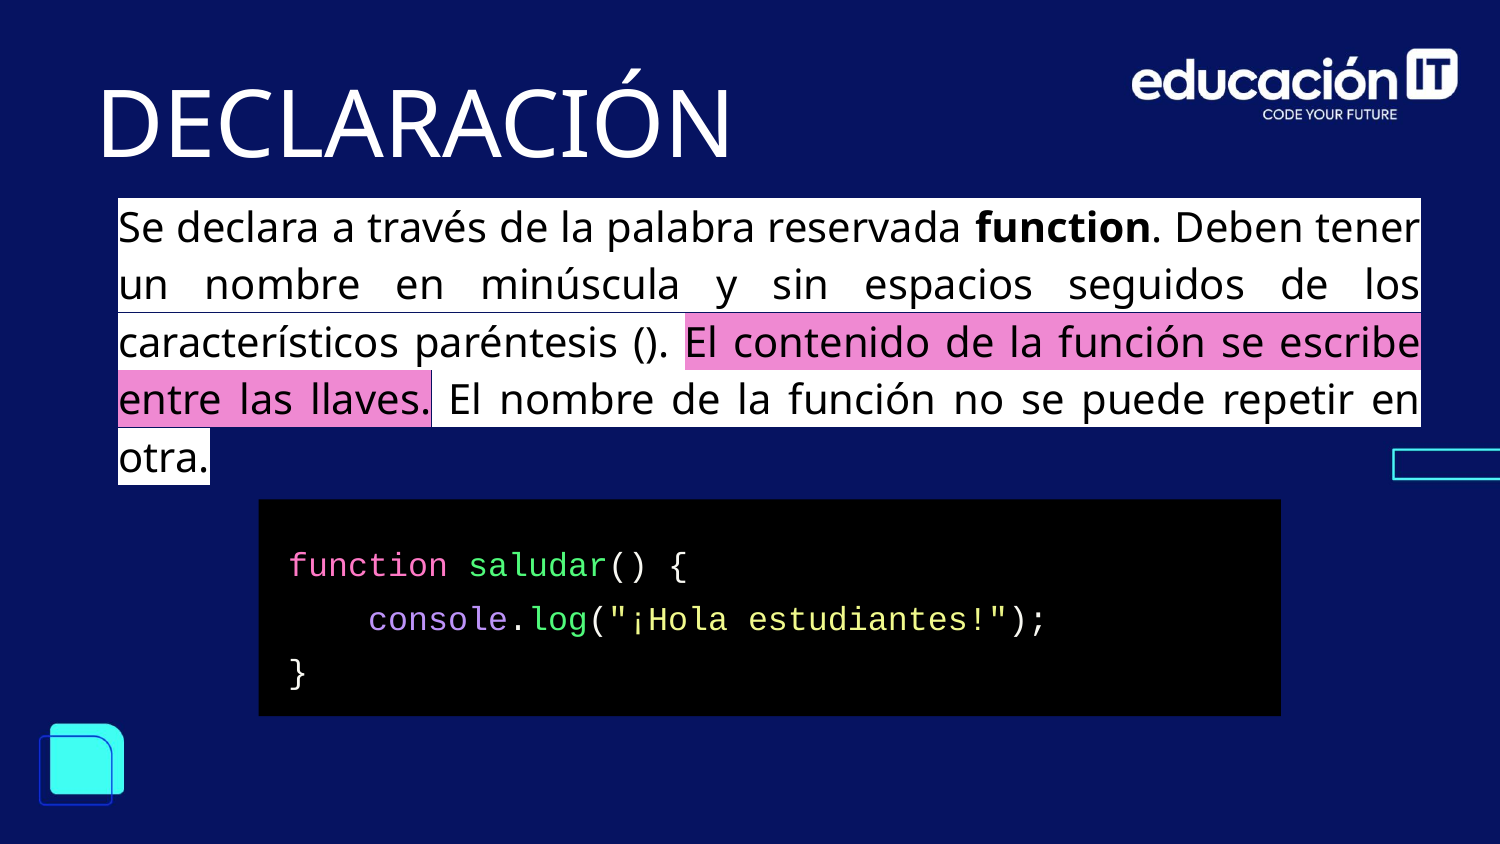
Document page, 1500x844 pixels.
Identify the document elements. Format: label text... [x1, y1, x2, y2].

text_box Se declara a través de la palabra reservada function. Deben tener un nombre en minúscula y sin espacios seguidos de los característicos paréntesis (). El contenido de la función se escribe entre las llaves. El nombre de la función no se puede repetir en otra. [103, 178, 1436, 452]
picture [0, 0, 1500, 844]
text_box function saludar() { console.log("¡Hola estudiantes!"); } [258, 499, 1281, 717]
text_box DECLARACIÓN [80, 48, 1197, 211]
